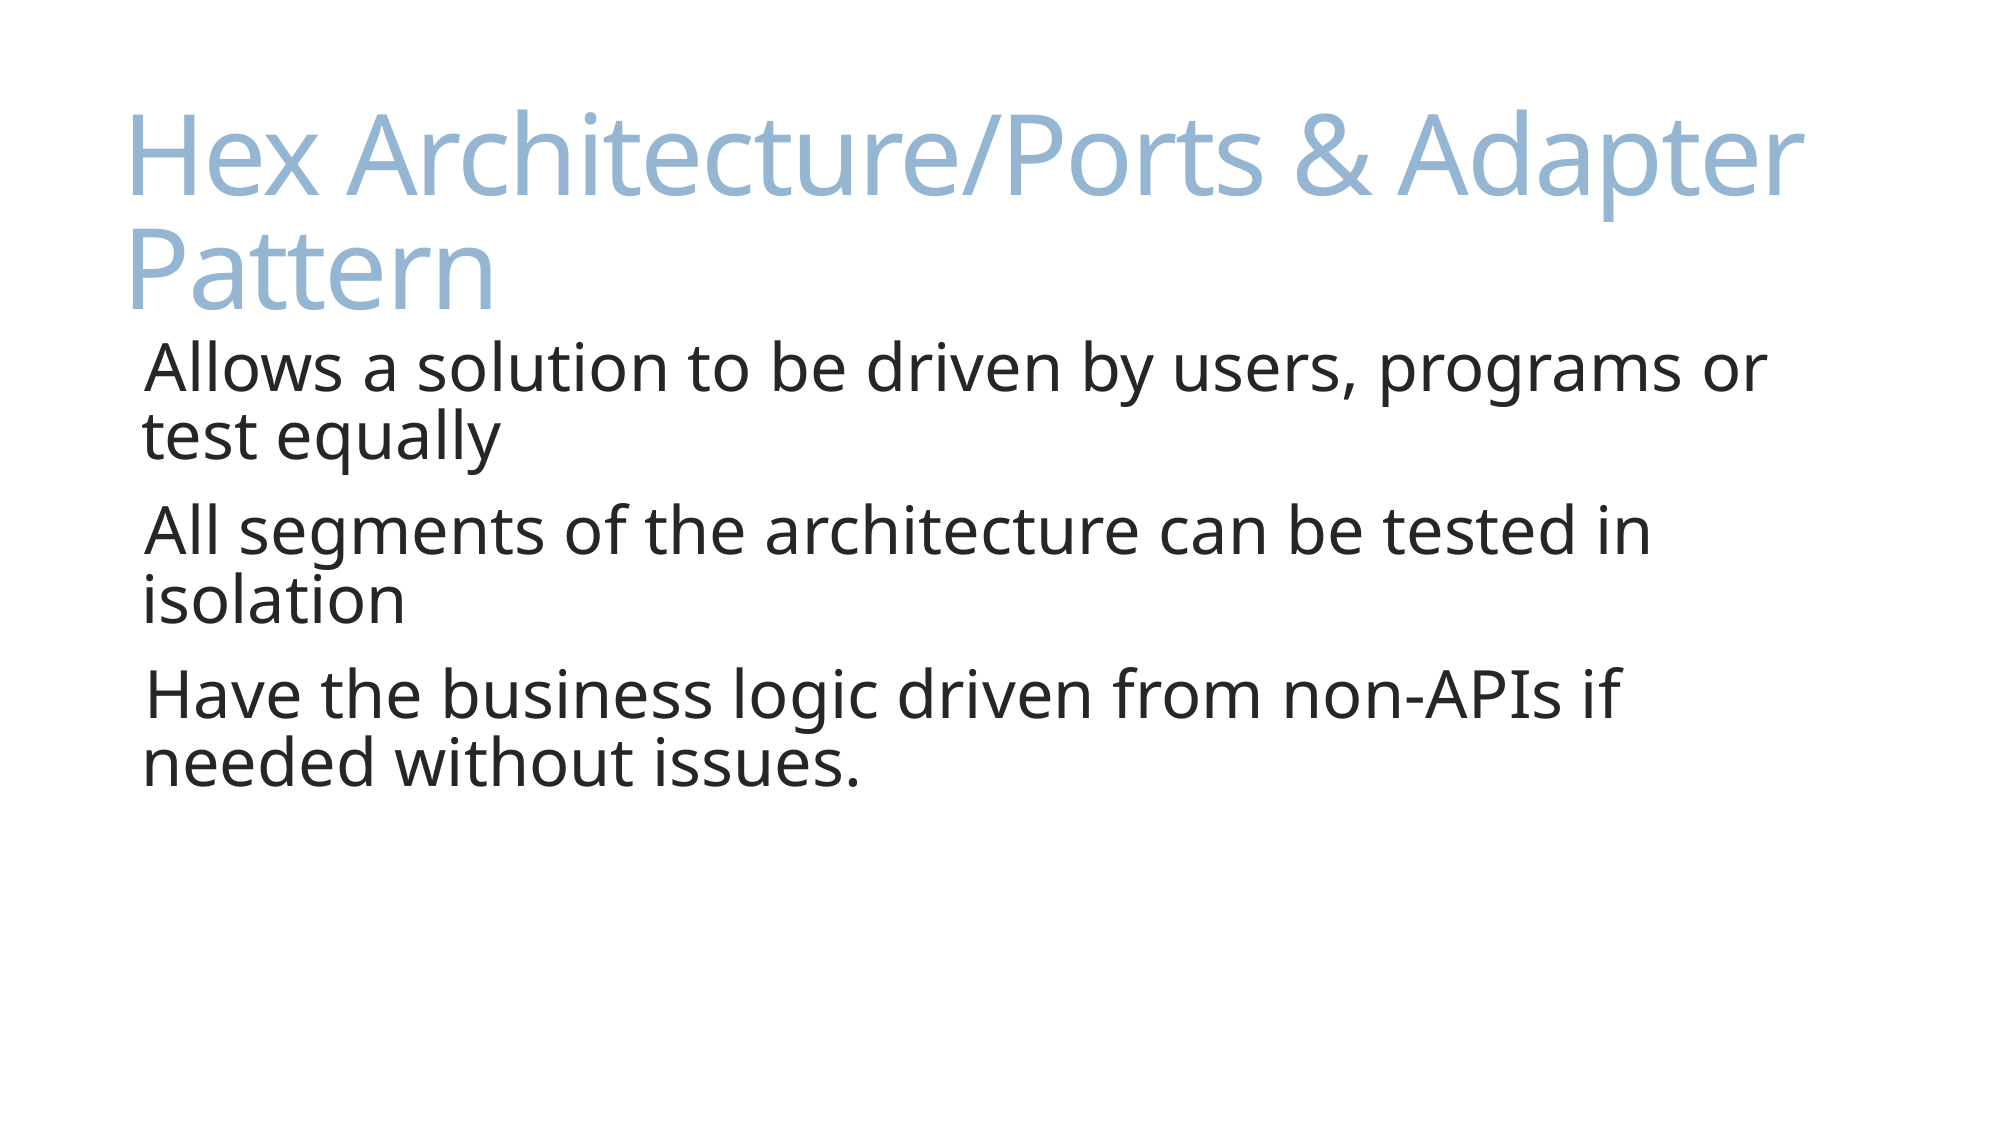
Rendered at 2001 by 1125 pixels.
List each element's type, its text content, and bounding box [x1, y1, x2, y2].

list Allows a solution to be driven by users, programs or test equally All segments of the architecture can be tested in isolation Have the business logic driven from non-APIs if needed without issues. [111, 329, 1876, 948]
title Hex Architecture/Ports & Adapter Pattern [107, 81, 1956, 354]
